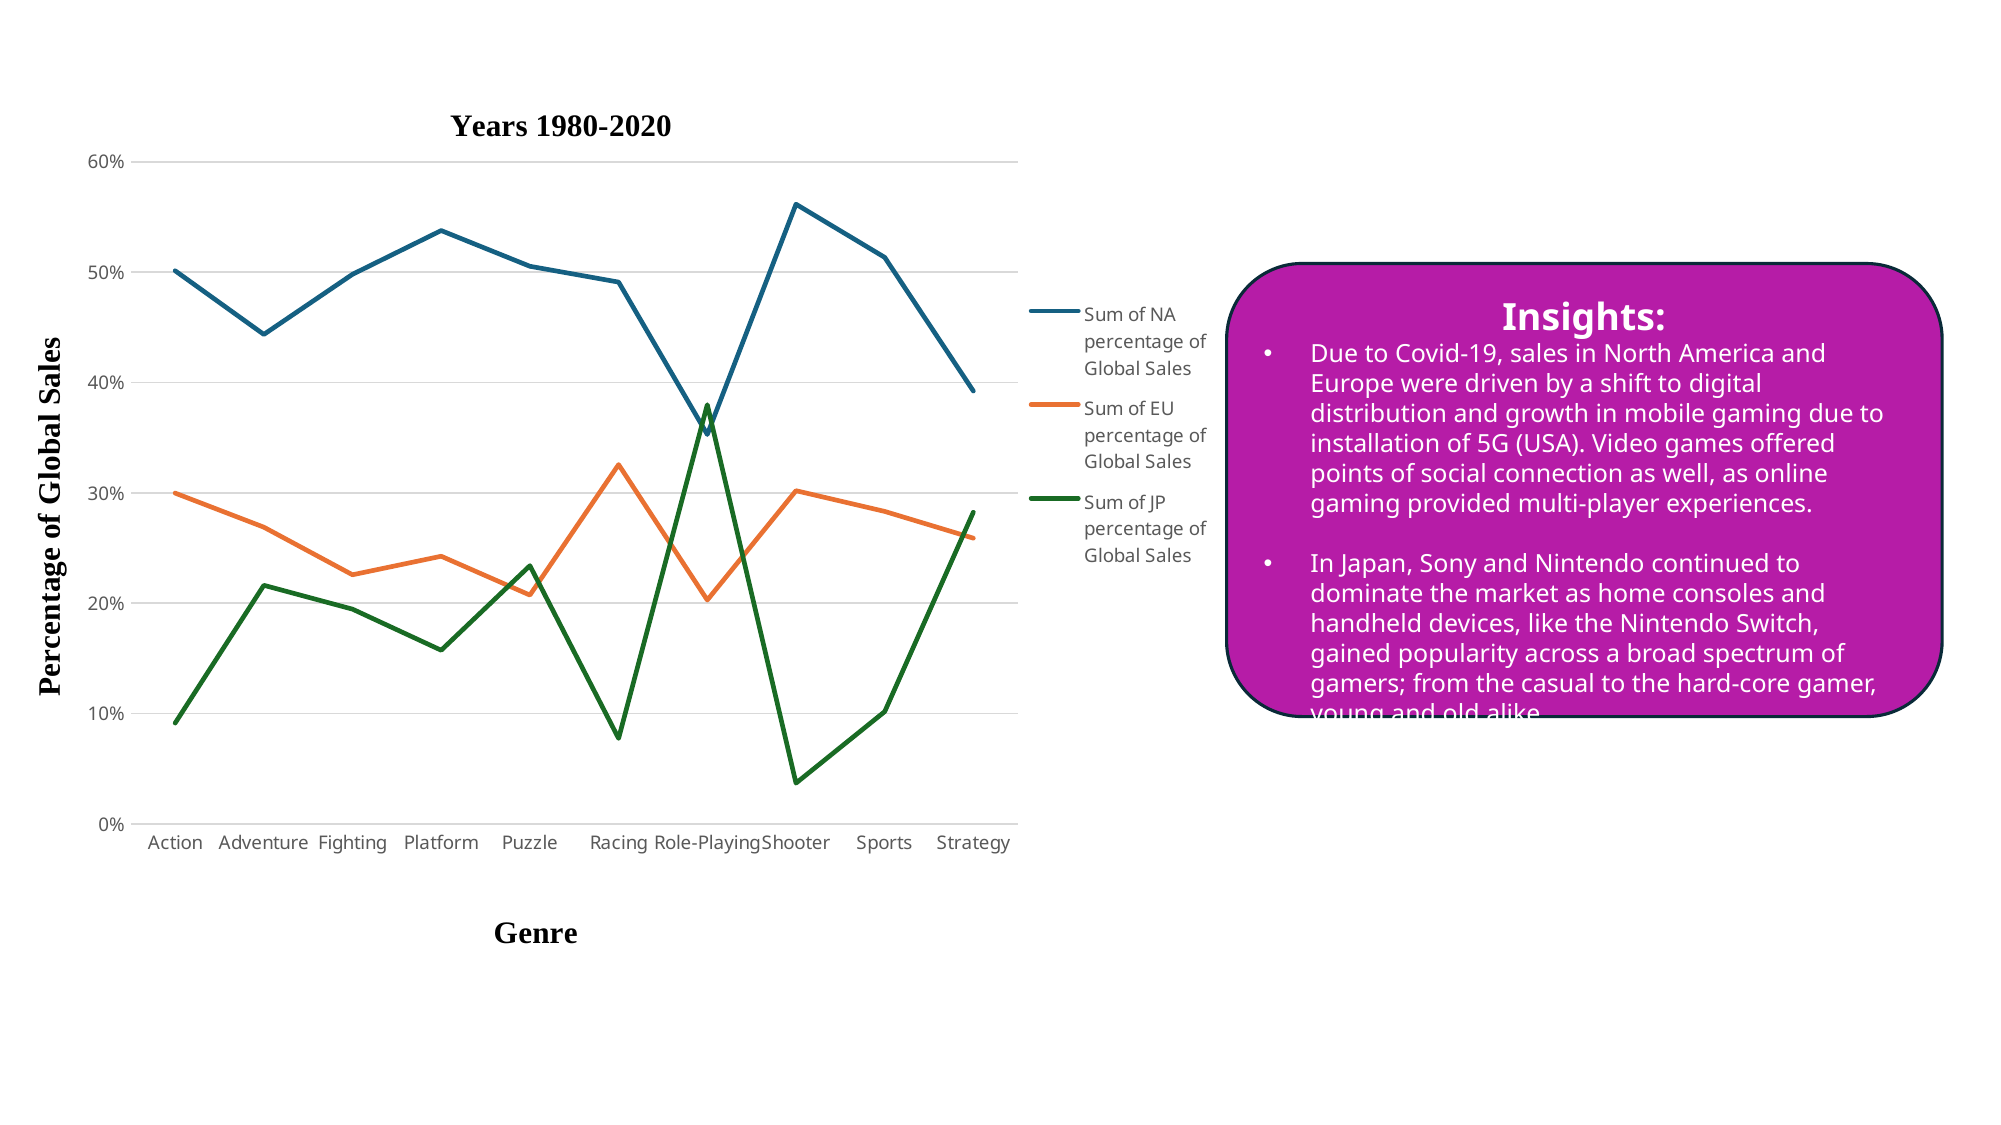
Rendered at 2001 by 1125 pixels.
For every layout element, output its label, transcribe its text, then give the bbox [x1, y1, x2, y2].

text_box Insights: Due to Covid-19, sales in North America and Europe were driven by a shift to digital distribution and growth in mobile gaming due to installation of 5G (USA). Video games offered points of social connection as well, as online gaming provided multi-player experiences. In Japan, Sony and Nintendo continued to dominate the market as home consoles and handheld devices, like the Nintendo Switch, gained popularity across a broad spectrum of gamers; from the casual to the hard-core gamer, young and old alike. [1228, 261, 1944, 719]
chart [25, 55, 1228, 957]
